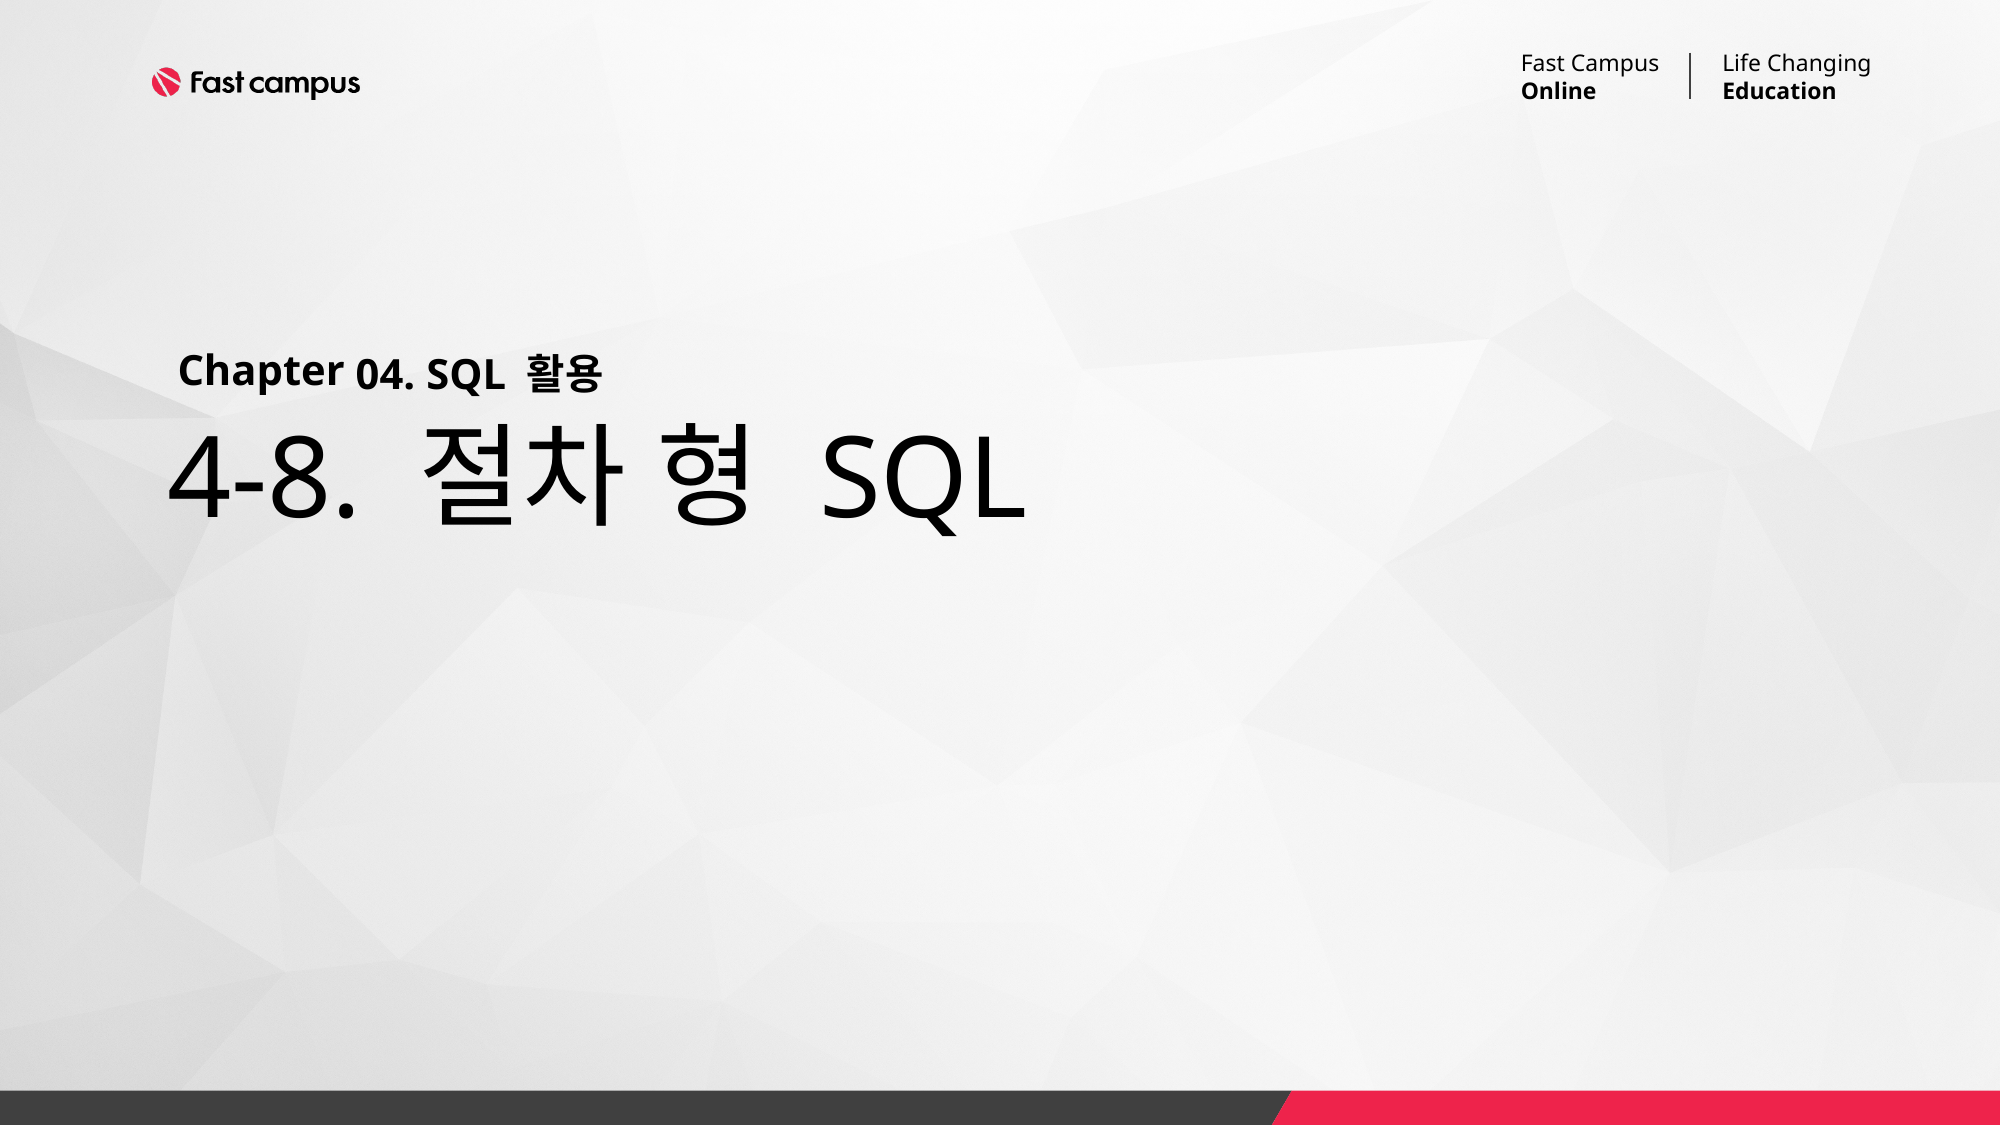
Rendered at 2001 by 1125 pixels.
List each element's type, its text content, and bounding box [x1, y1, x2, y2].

title 4-8. 절차 형 SQL [152, 412, 1878, 767]
list 04. SQL 활용 [340, 345, 1965, 413]
table_cell ₩46,270,000 [0, 0, 2000, 1090]
picture [152, 52, 360, 112]
